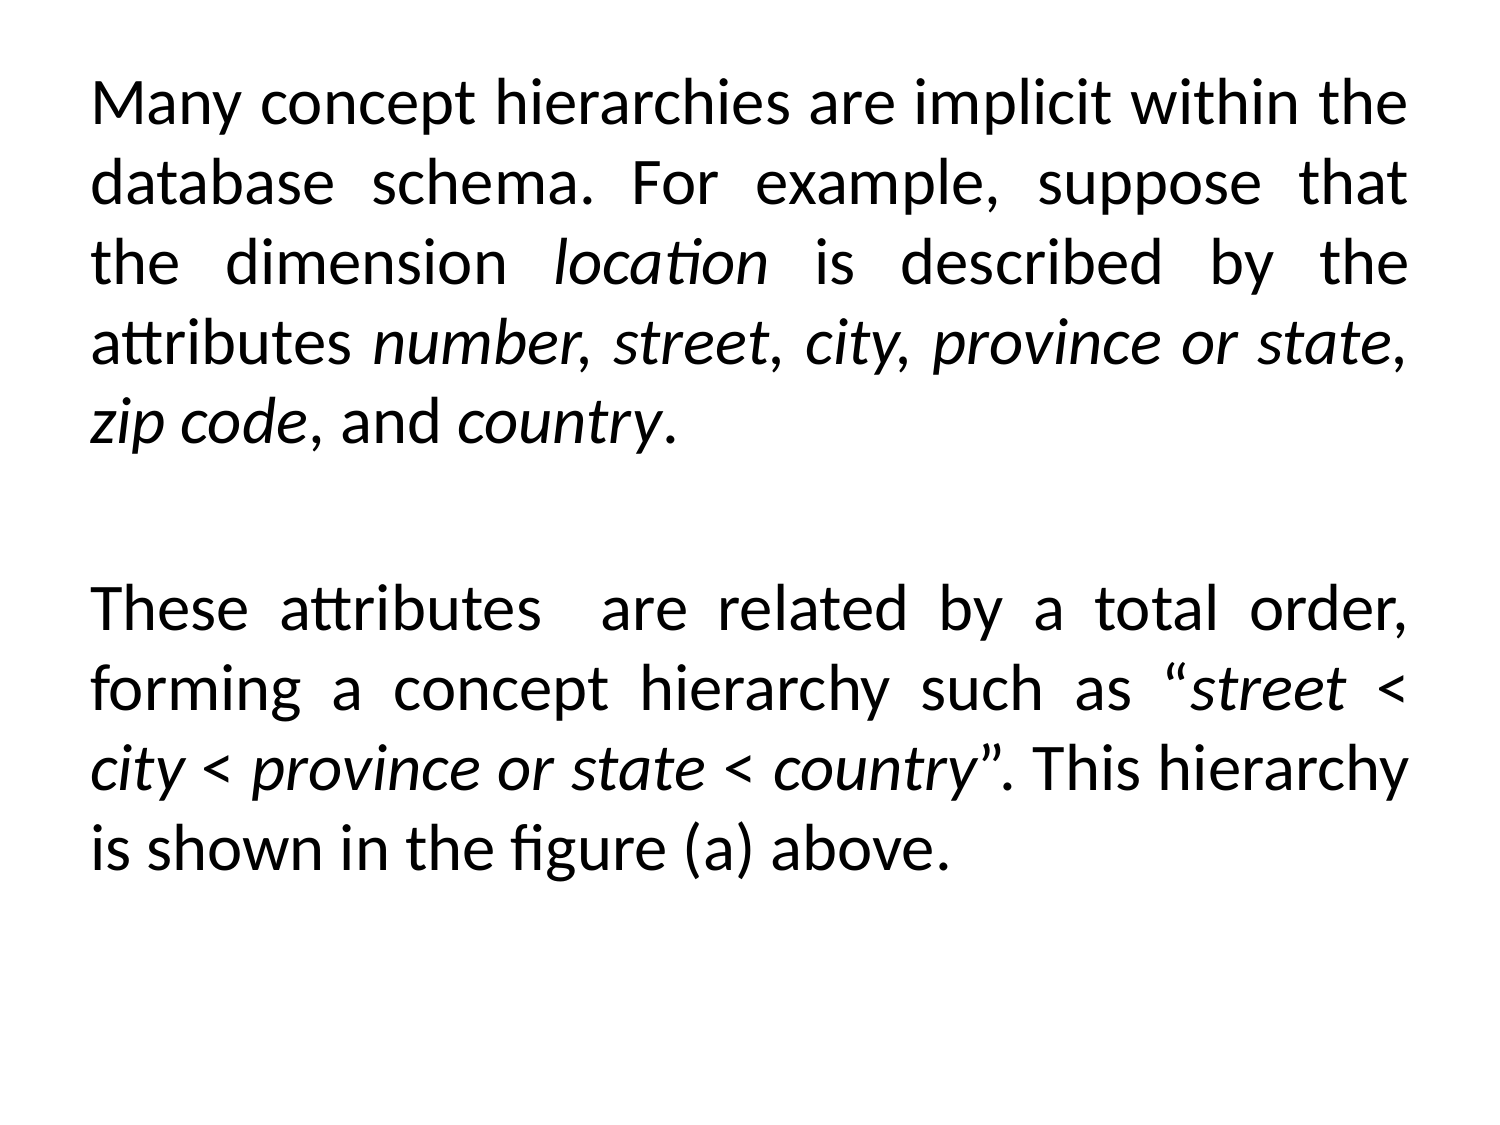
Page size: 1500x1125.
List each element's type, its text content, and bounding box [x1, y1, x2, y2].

list Many concept hierarchies are implicit within the database schema. For example, suppose that the dimension location is described by the attributes number, street, city, province or state, zip code, and country. These attributes are related by a total order, forming a concept hierarchy such as “street < city < province or state < country”. This hierarchy is shown in the figure (a) above. [75, 50, 1425, 1005]
